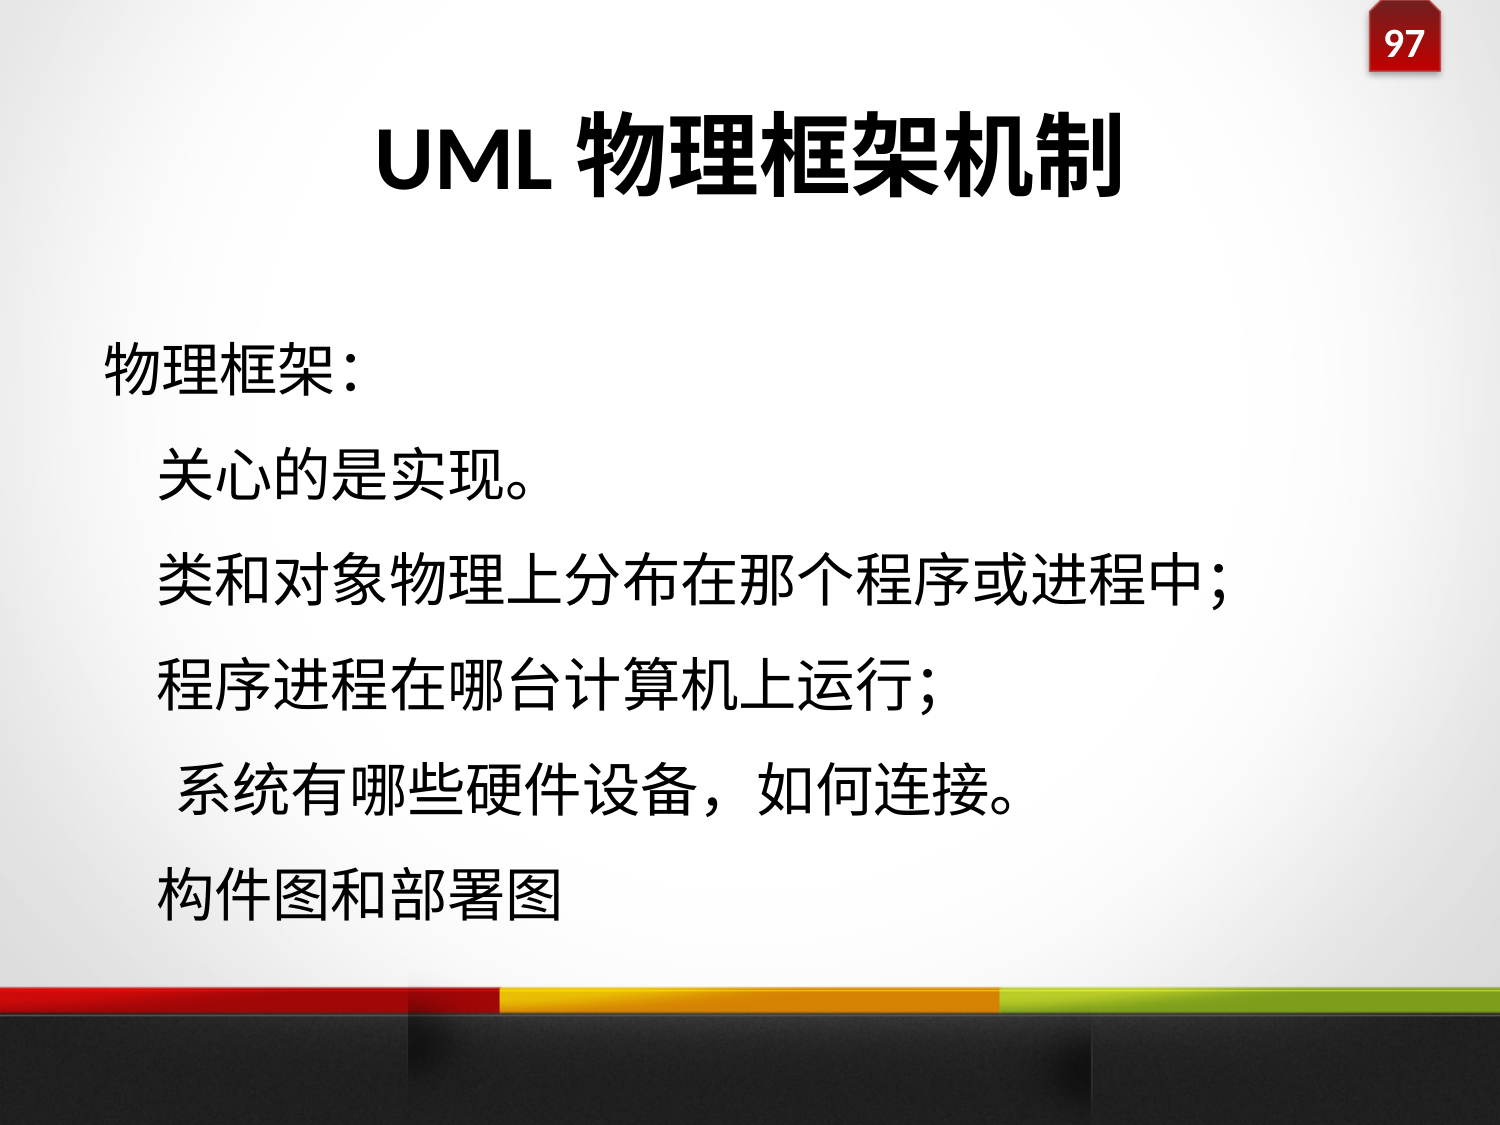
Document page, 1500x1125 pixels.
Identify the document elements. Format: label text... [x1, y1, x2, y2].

picture [0, 0, 1500, 1125]
text_box 物理框架： 关心的是实现。 类和对象物理上分布在那个程序或进程中； 程序进程在哪台计算机上运行； 系统有哪些硬件设备，如何连接。 构件图和部署图 [88, 290, 1376, 936]
title UML物理框架机制 [94, 73, 1407, 232]
